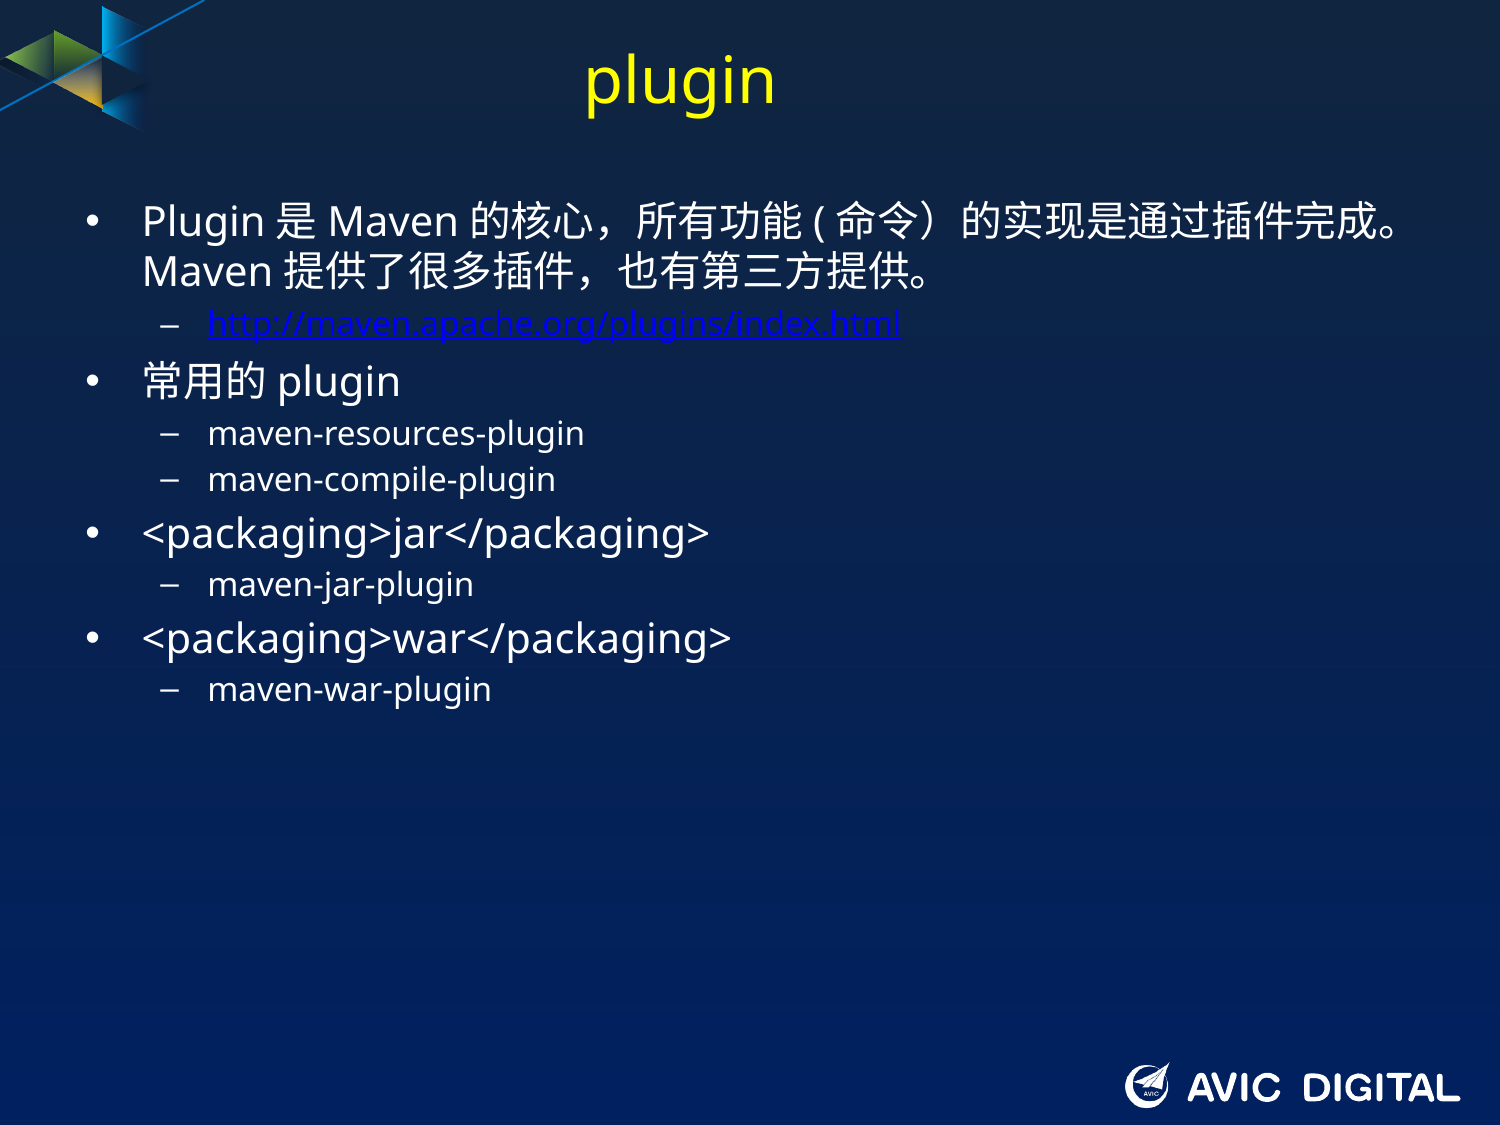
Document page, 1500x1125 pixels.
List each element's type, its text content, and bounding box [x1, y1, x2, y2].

list Plugin是Maven的核心，所有功能(命令）的实现是通过插件完成。Maven提供了很多插件，也有第三方提供。 http://maven.apache.org/plugins/index.html 常用的plugin maven-resources-plugin maven-compile-plugin <packaging>jar</packaging> maven-jar-plugin <packaging>war</packaging> maven-war-plugin [70, 187, 1454, 930]
picture [1116, 1058, 1180, 1110]
title plugin [5, 31, 1356, 125]
